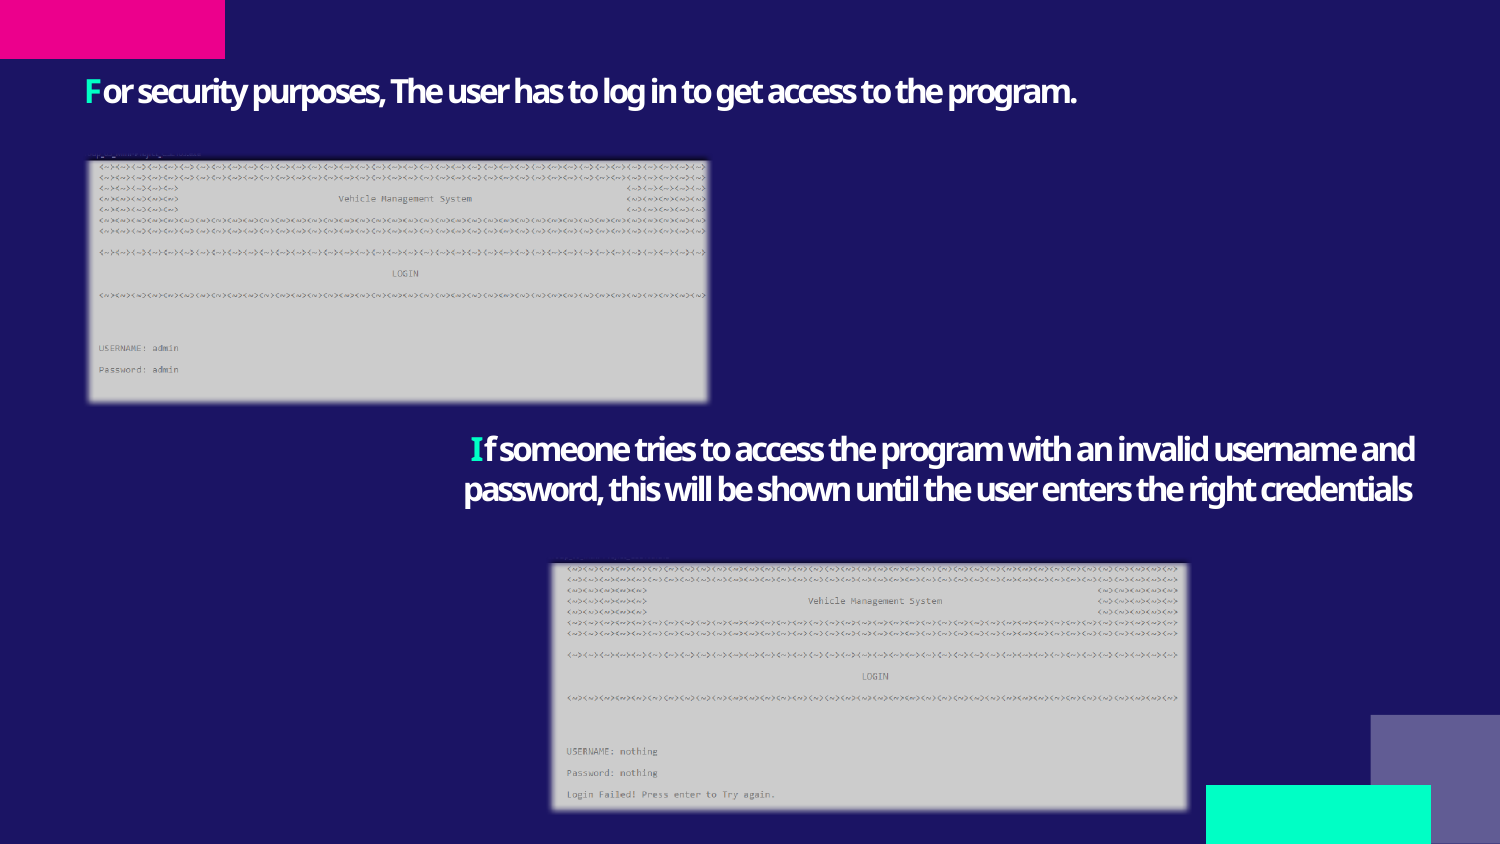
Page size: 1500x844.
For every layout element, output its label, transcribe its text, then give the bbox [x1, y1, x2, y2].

picture [83, 153, 714, 407]
picture [546, 557, 1192, 815]
title If someone tries to access the program with an invalid username and password, this will be shown until the user enters the right credentials [349, 413, 1430, 547]
title For security purposes, The user has to log in to get access to the program. [69, 55, 1150, 165]
